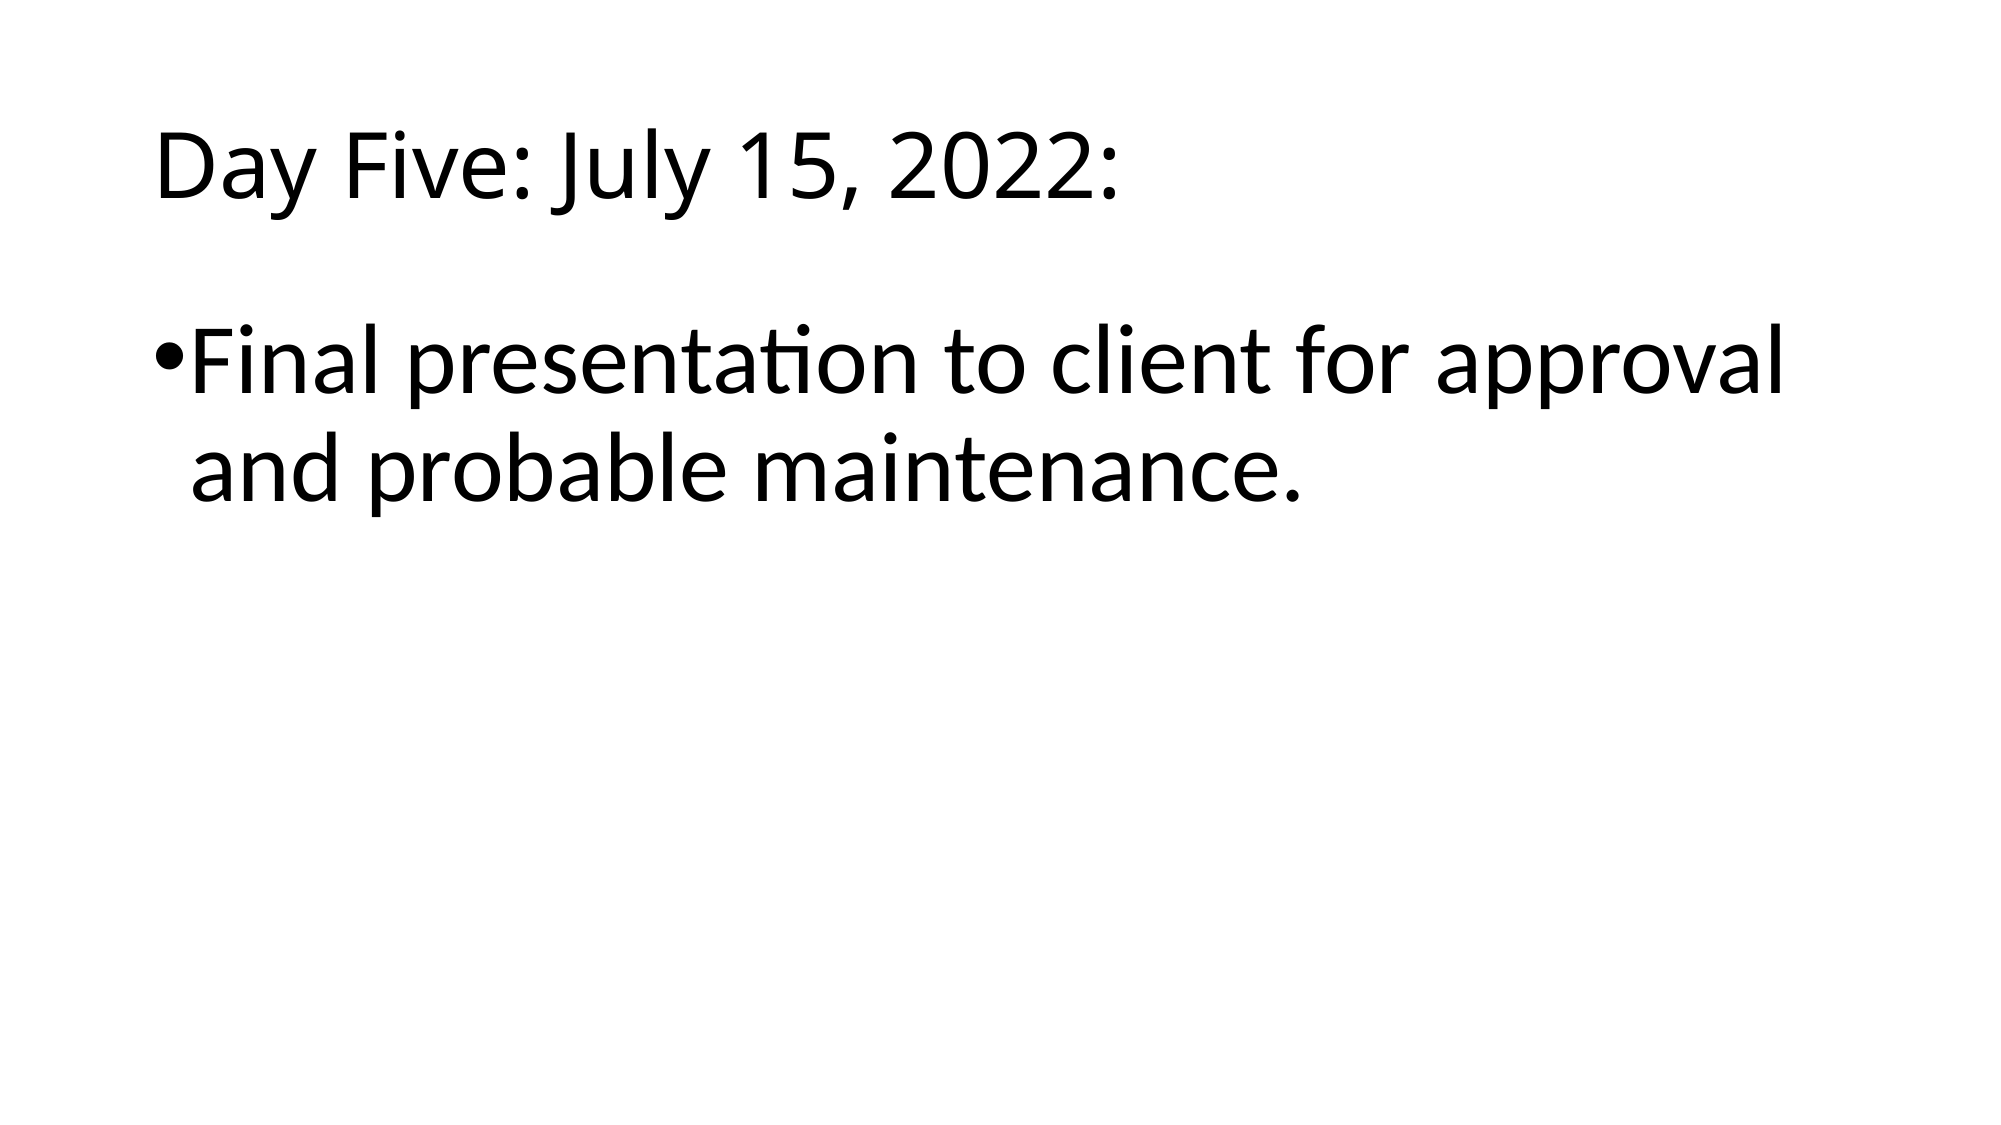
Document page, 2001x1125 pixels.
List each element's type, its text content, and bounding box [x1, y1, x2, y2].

title Day Five: July 15, 2022: [137, 59, 1863, 278]
list Final presentation to client for approval and probable maintenance. [137, 299, 1863, 1014]
